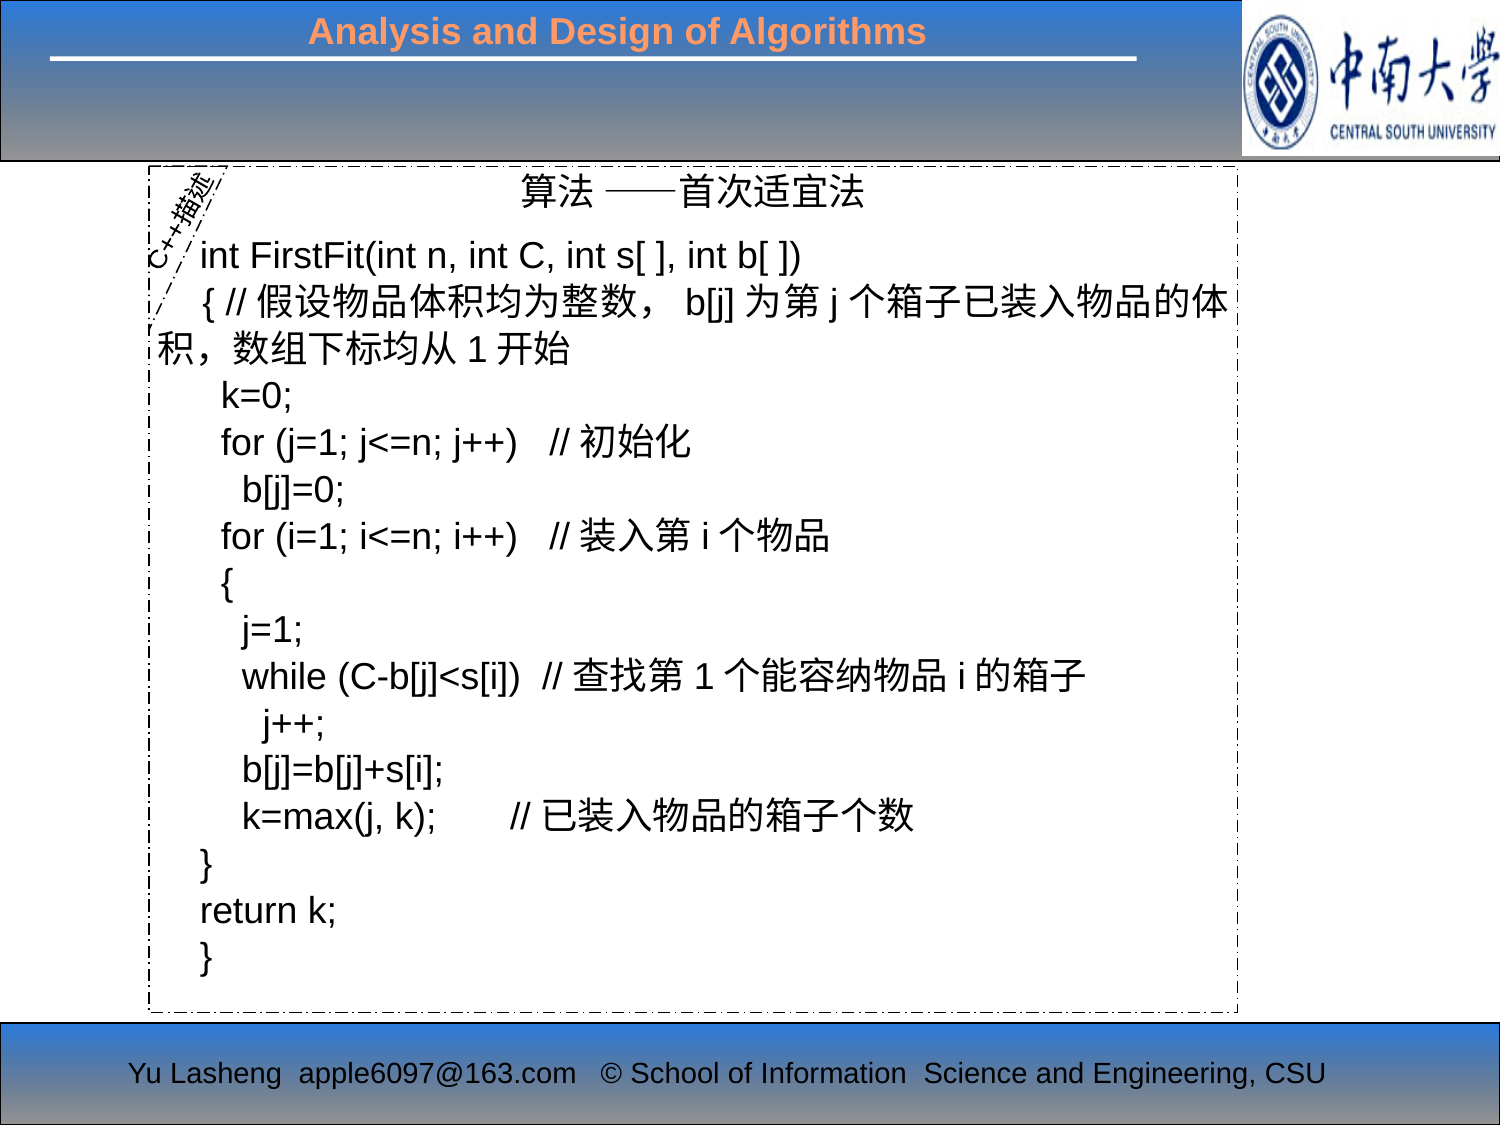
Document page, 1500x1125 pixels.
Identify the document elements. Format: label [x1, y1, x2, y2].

text_box [148, 165, 1238, 1013]
picture [1242, 0, 1500, 156]
